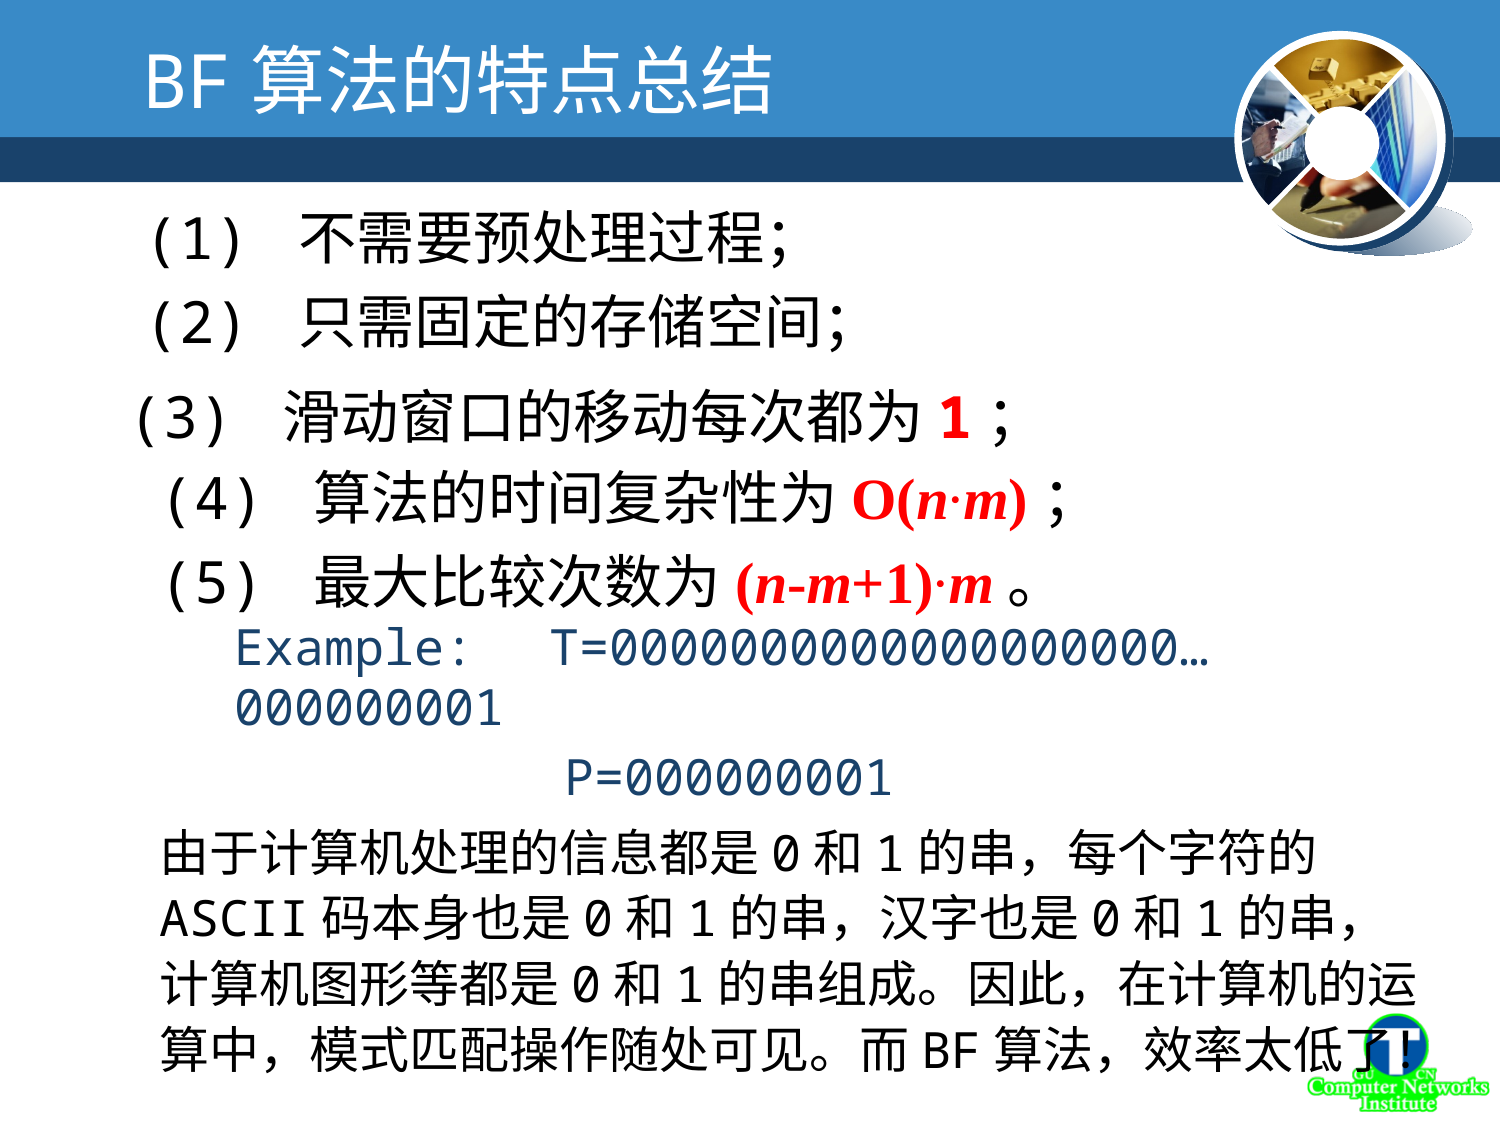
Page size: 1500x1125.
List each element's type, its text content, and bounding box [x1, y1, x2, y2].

text_box (1) 不需要预处理过程； (2) 只需固定的存储空间； [144, 207, 881, 356]
picture [1365, 69, 1438, 208]
picture [1241, 70, 1315, 205]
picture [1435, 1011, 1491, 1115]
text_box BF算法的特点总结 [142, 42, 776, 124]
picture [1274, 39, 1404, 114]
picture [1271, 167, 1406, 239]
text_box (4) 算法的时间复杂性为O(n∙m)； (5) 最大比较次数为(n-m+1)∙m。 Example: T=0000000000000000000…000000001 P=000000001 由于计算机处理的信息都是0和1的串，每个字符的ASCII码本身也是0和1的串，汉字也是0和1的串，计算机图形等都是0和1的串组成。因此，在计算机的运算中，模式匹配操作随处可见。而BF算法，效率太低了！ [159, 467, 1435, 1125]
text_box (3) 滑动窗口的移动每次都为1； [128, 385, 1045, 451]
